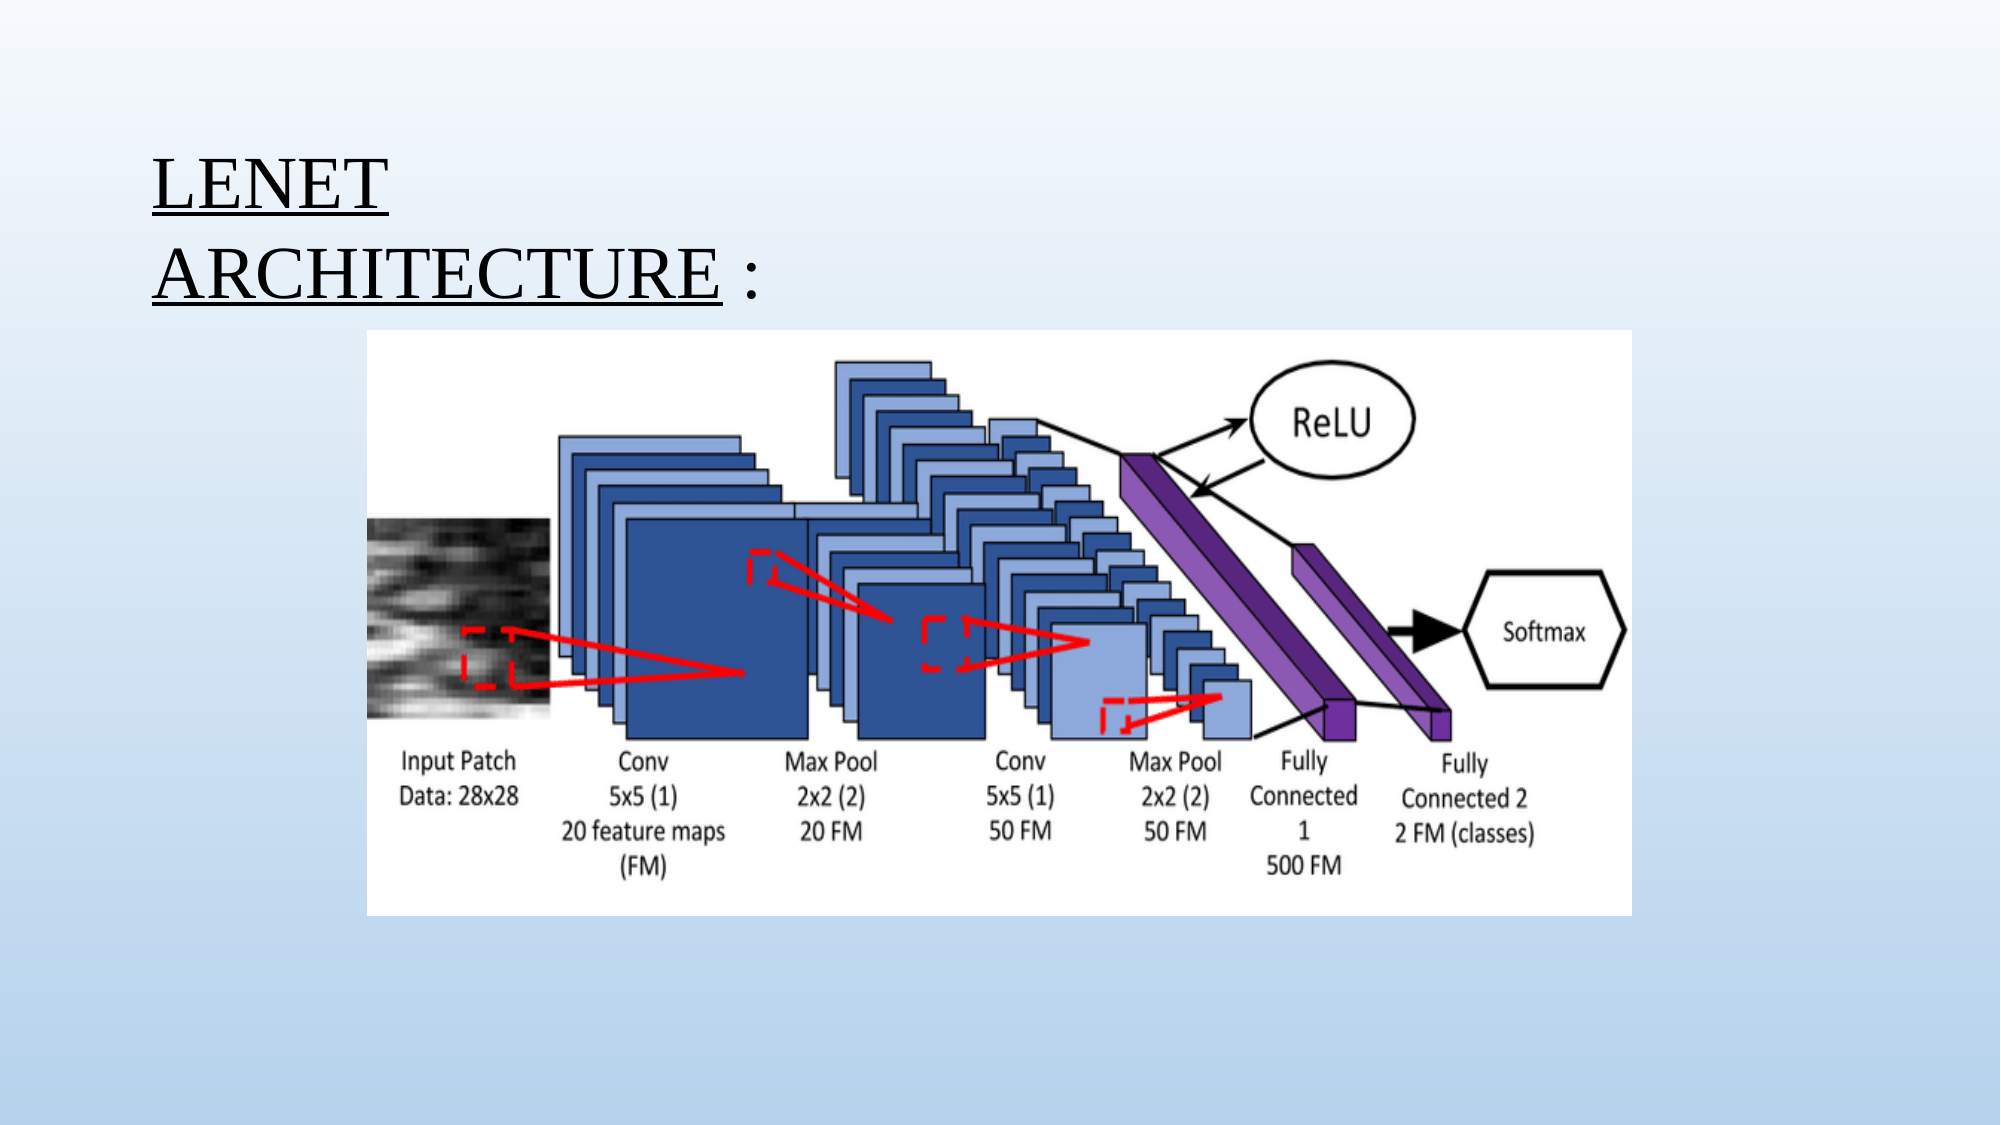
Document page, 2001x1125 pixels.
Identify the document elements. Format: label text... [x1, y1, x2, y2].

picture [367, 330, 1632, 916]
text_box LENET ARCHITECTURE : [137, 125, 1033, 321]
